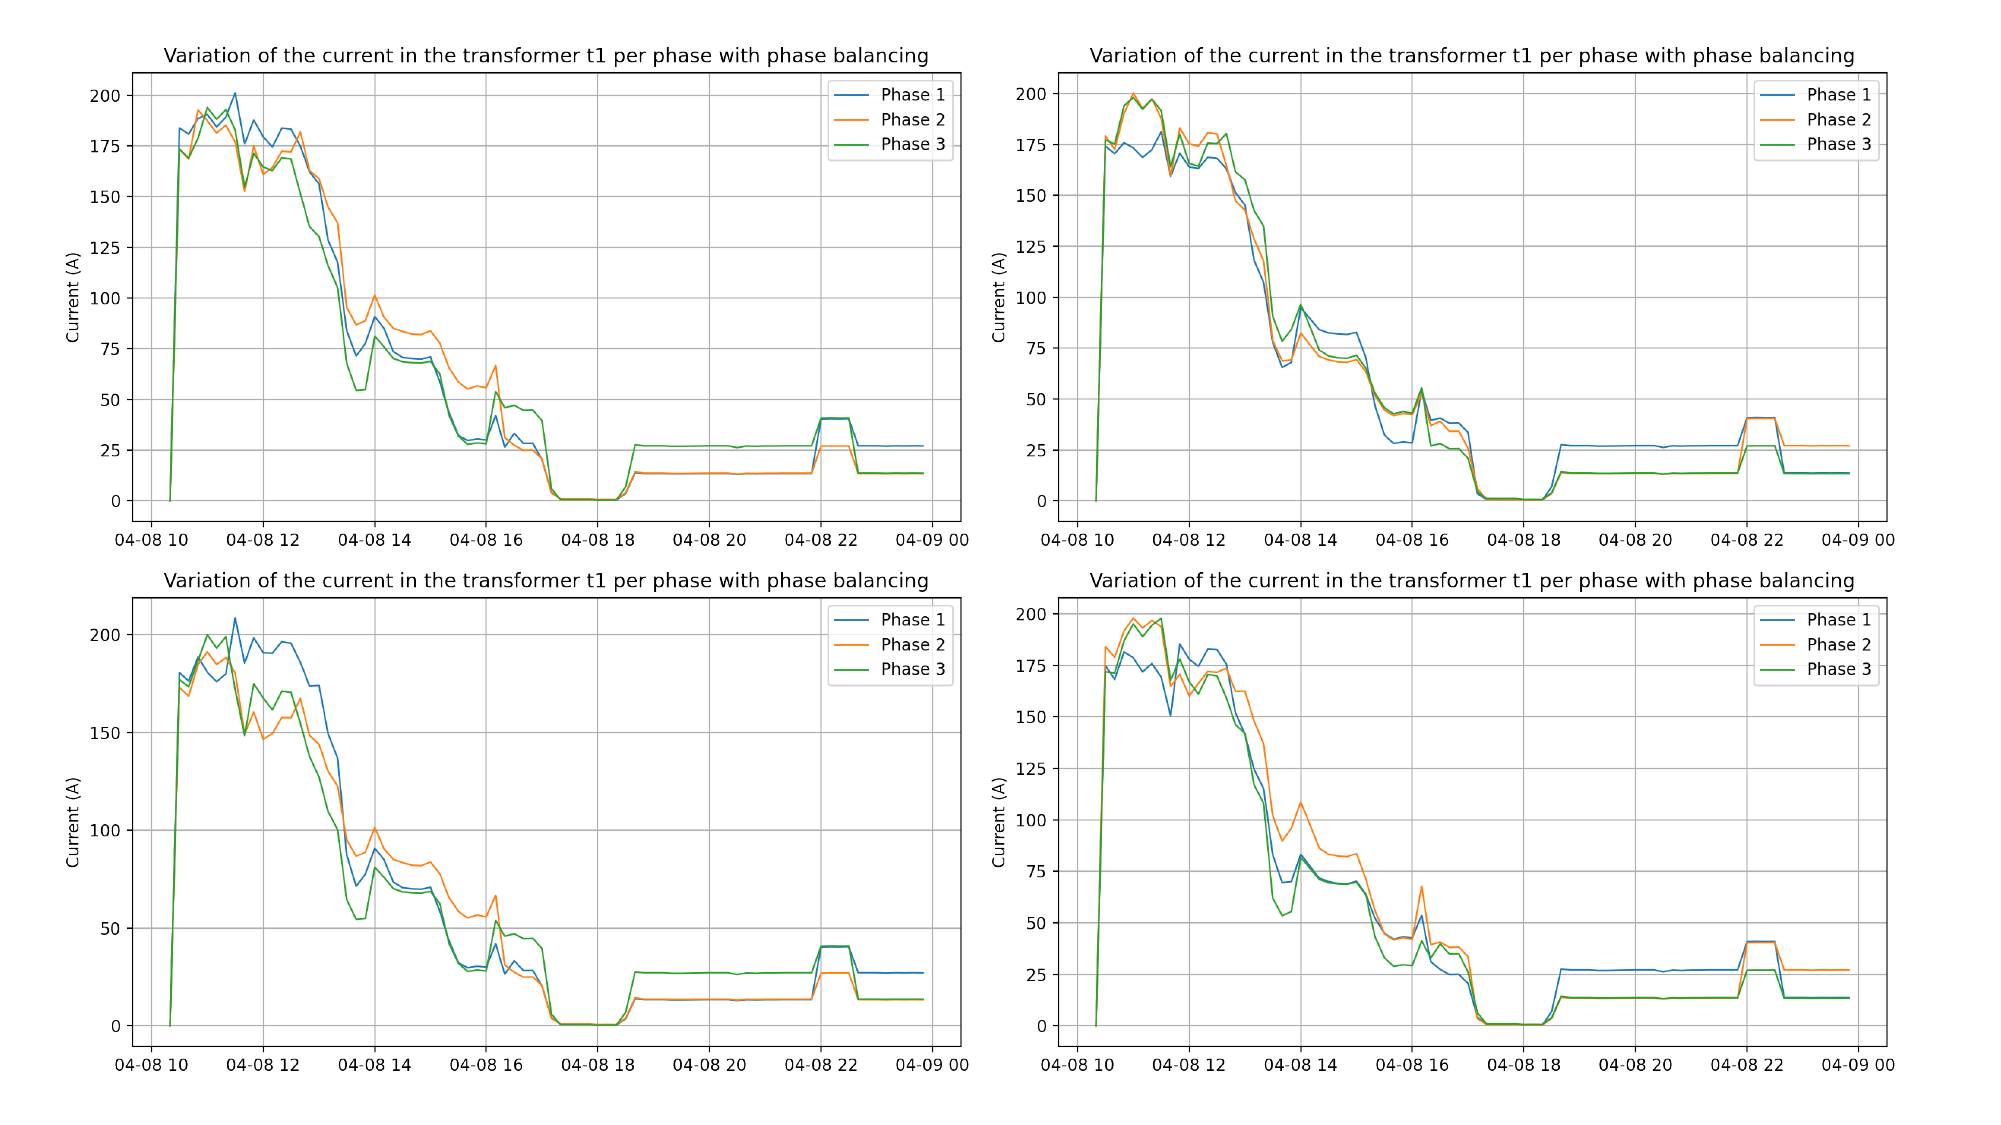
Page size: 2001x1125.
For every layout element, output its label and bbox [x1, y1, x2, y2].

picture [54, 35, 1907, 1086]
